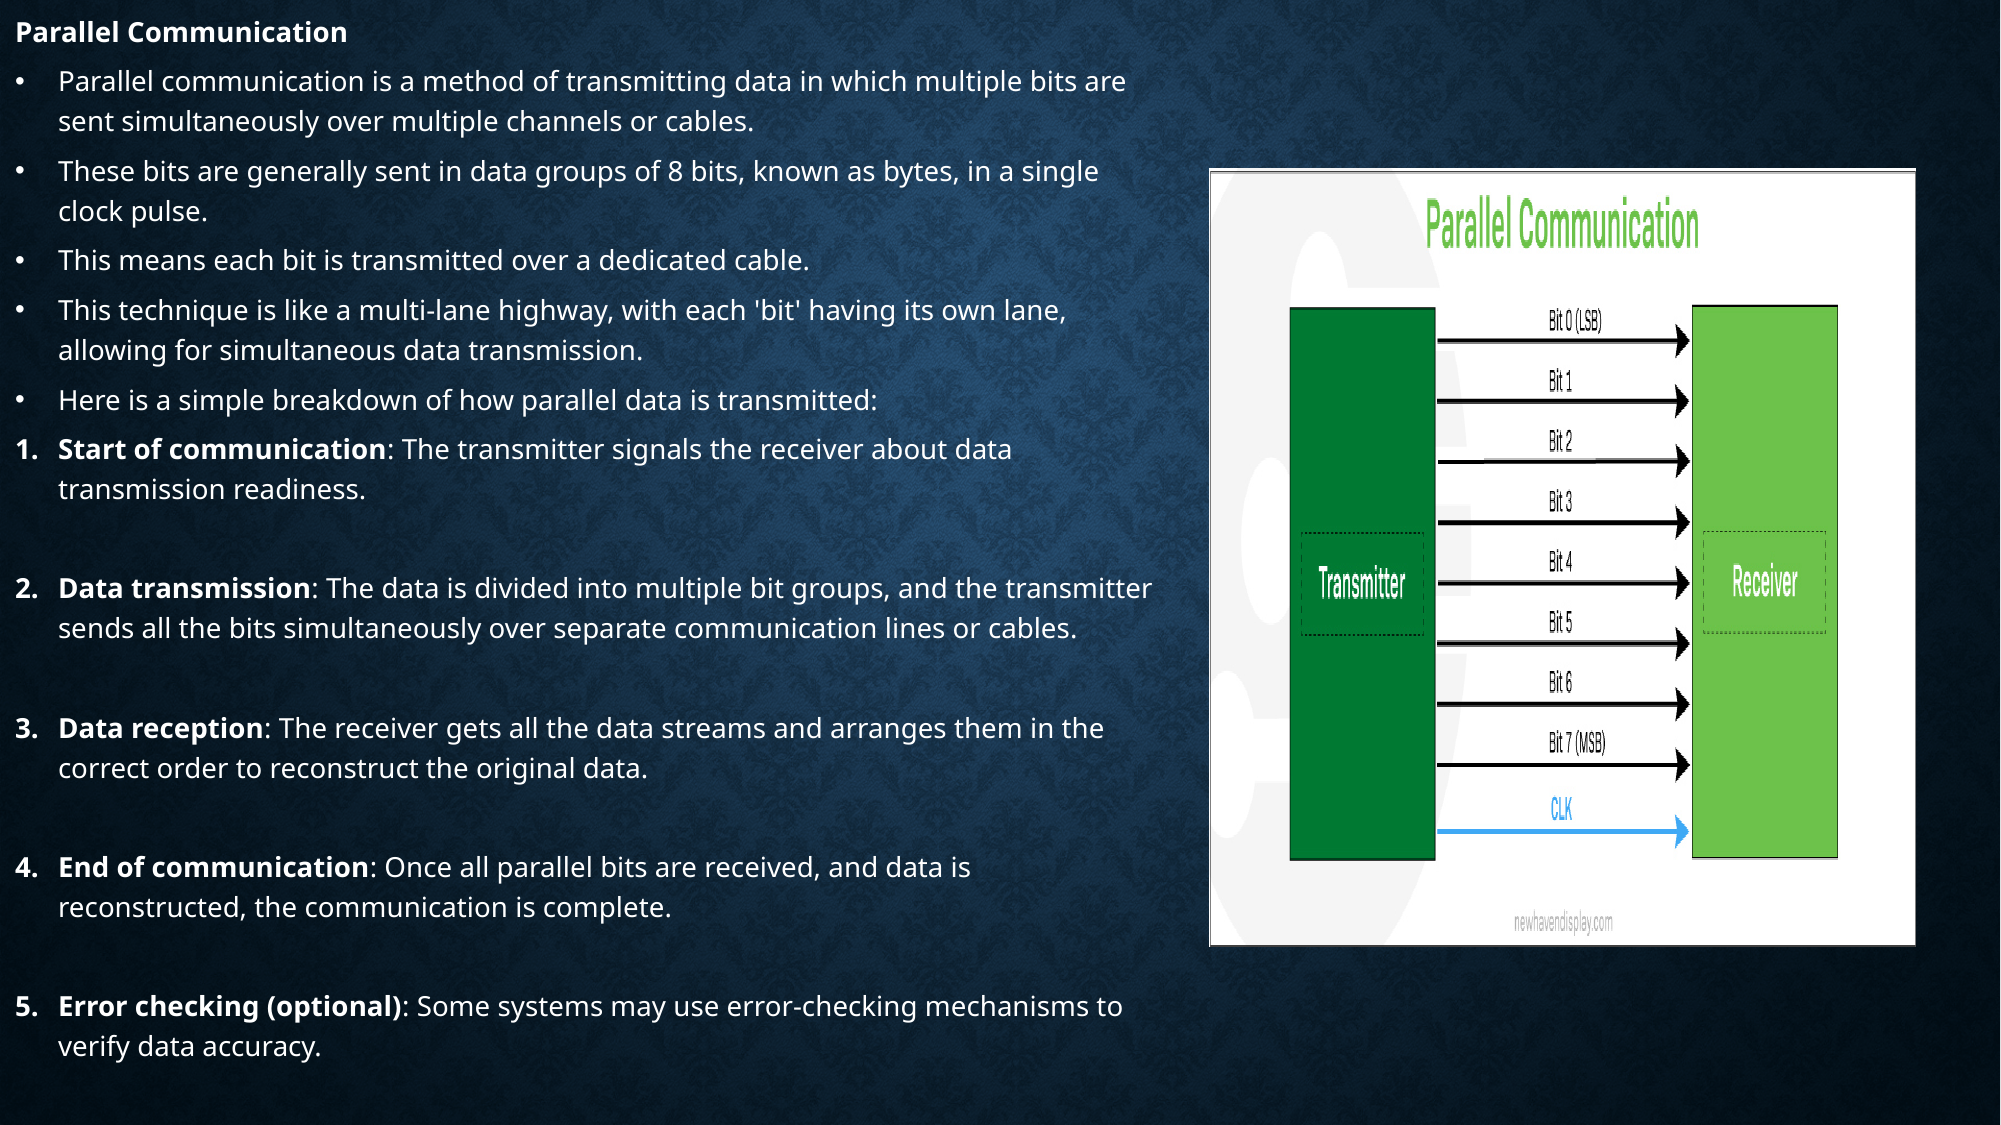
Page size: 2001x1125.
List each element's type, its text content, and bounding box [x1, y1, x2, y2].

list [1208, 168, 1917, 948]
list Parallel Communication Parallel communication is a method of transmitting data in which multiple bits are sent simultaneously over multiple channels or cables. These bits are generally sent in data groups of 8 bits, known as bytes, in a single clock pulse. This means each bit is transmitted over a dedicated cable. This technique is like a multi-lane highway, with each 'bit' having its own lane, allowing for simultaneous data transmission. Here is a simple breakdown of how parallel data is transmitted: Start of communication: The transmitter signals the receiver about data transmission readiness. Data transmission: The data is divided into multiple bit groups, and the transmitter sends all the bits simultaneously over separate communication lines or cables. Data reception: The receiver gets all the data streams and arranges them in the correct order to reconstruct the original data. End of communication: Once all parallel bits are received, and data is reconstructed, the communication is complete. Error checking (optional): Some systems may use error-checking mechanisms to verify data accuracy. [0, 0, 1175, 1125]
